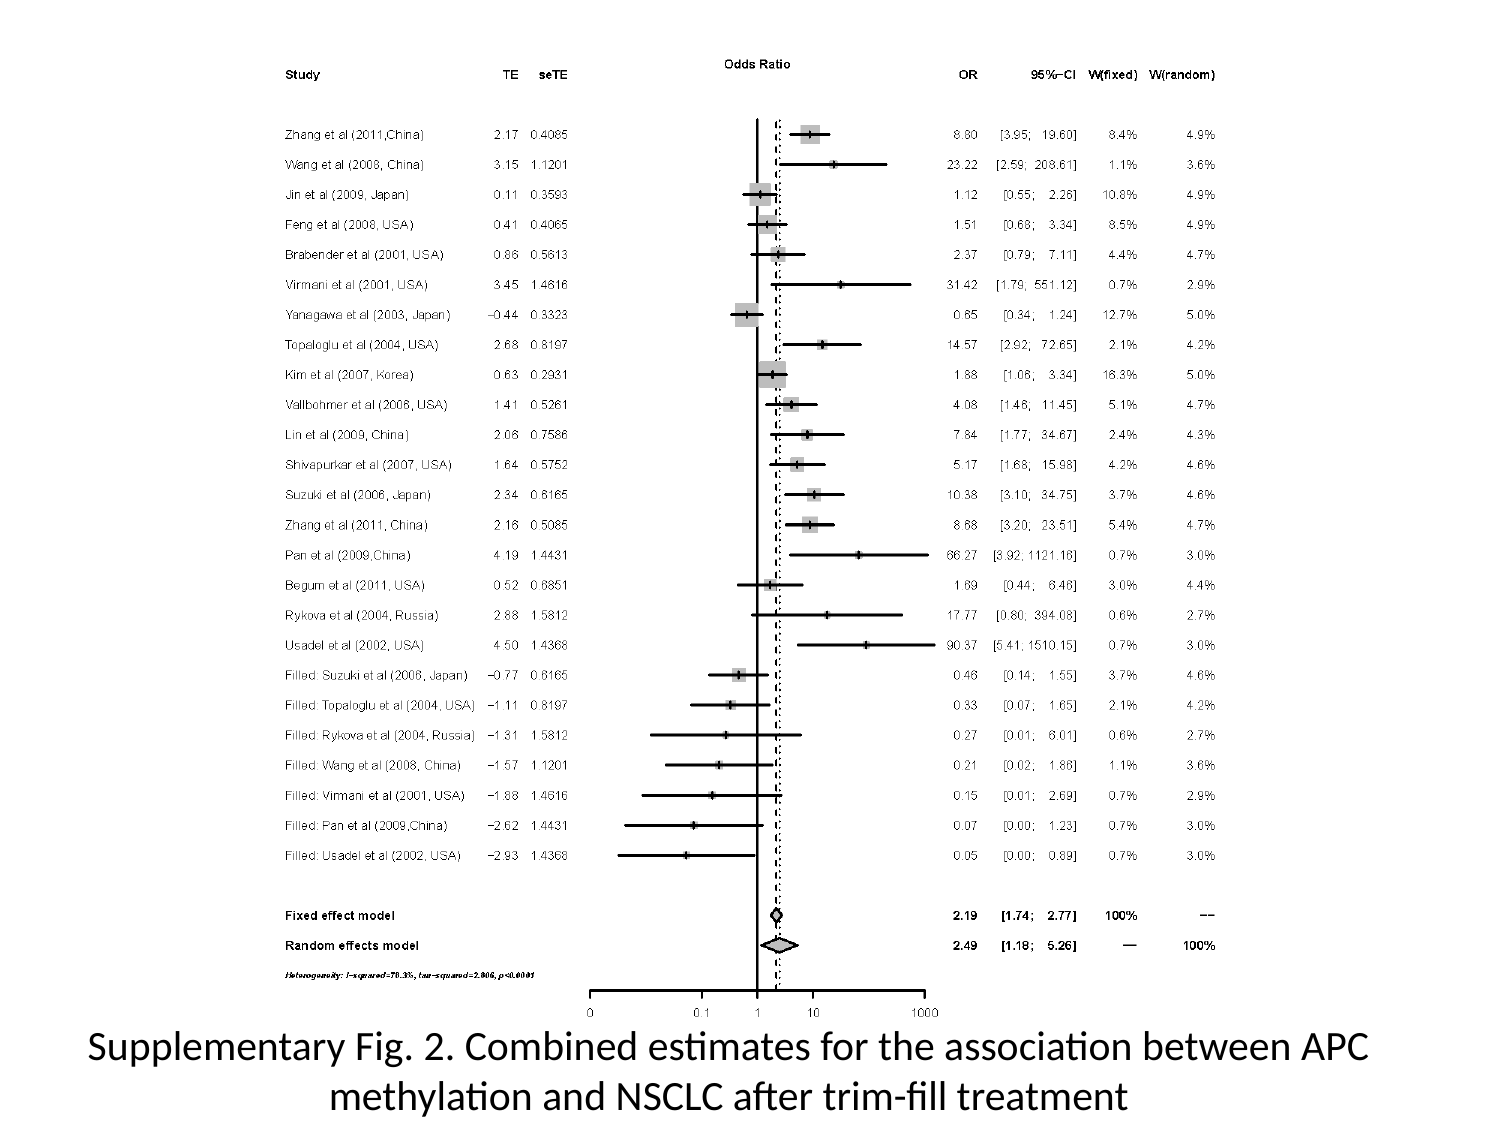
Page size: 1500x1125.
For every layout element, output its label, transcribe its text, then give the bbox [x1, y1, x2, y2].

picture [224, 0, 1276, 1051]
text_box Supplementary Fig. 2. Combined estimates for the association between APC methylation and NSCLC after trim-fill treatment [53, 1011, 1405, 1125]
